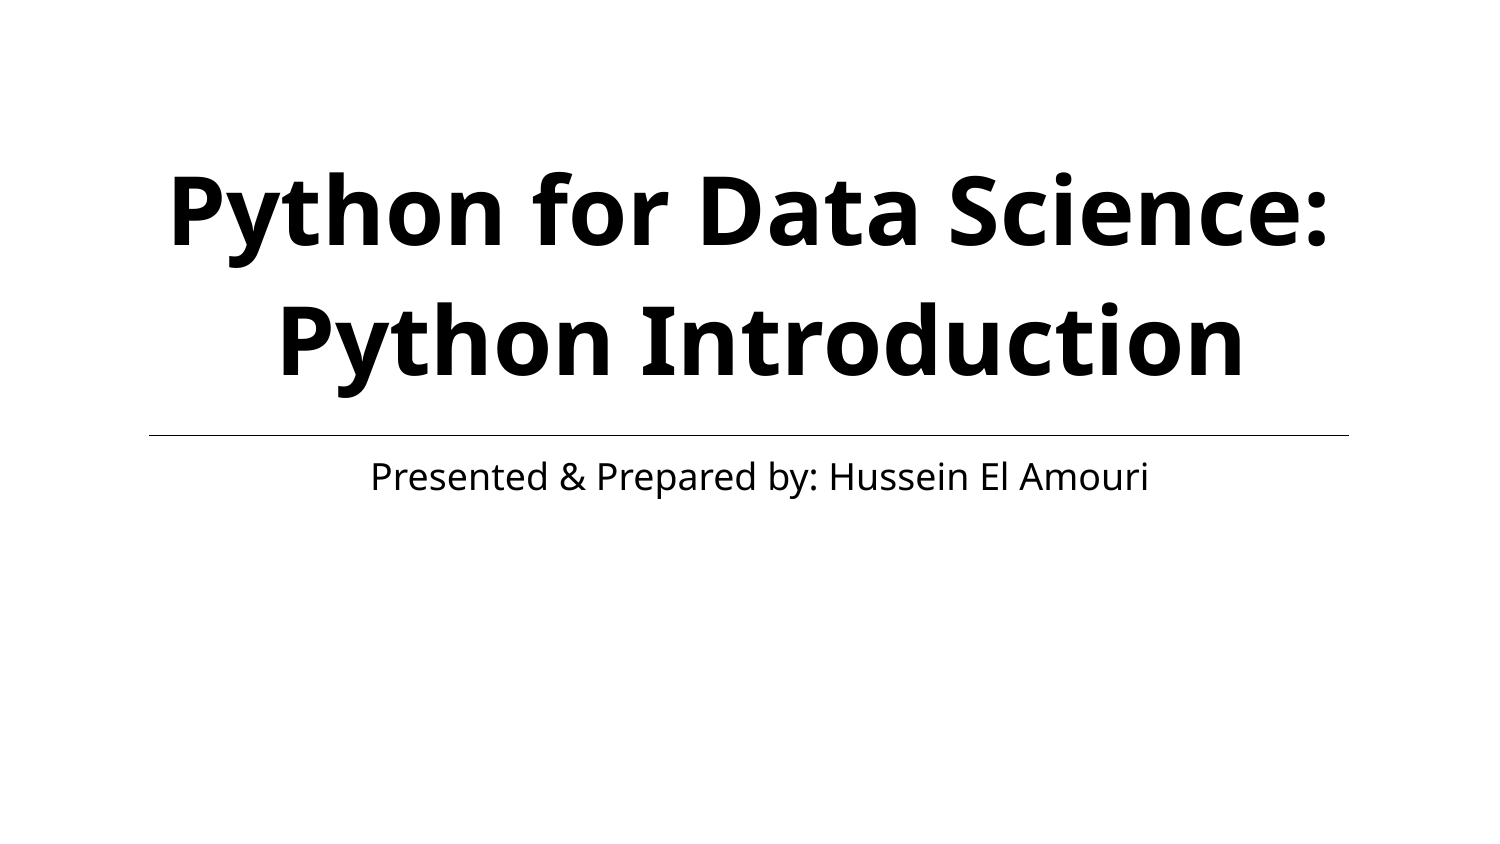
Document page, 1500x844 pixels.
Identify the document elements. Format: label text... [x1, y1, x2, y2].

text_box Python for Data Science: Python Introduction [148, 128, 1349, 434]
subtitle Presented & Prepared by: Hussein El Amouri [148, 441, 1349, 564]
